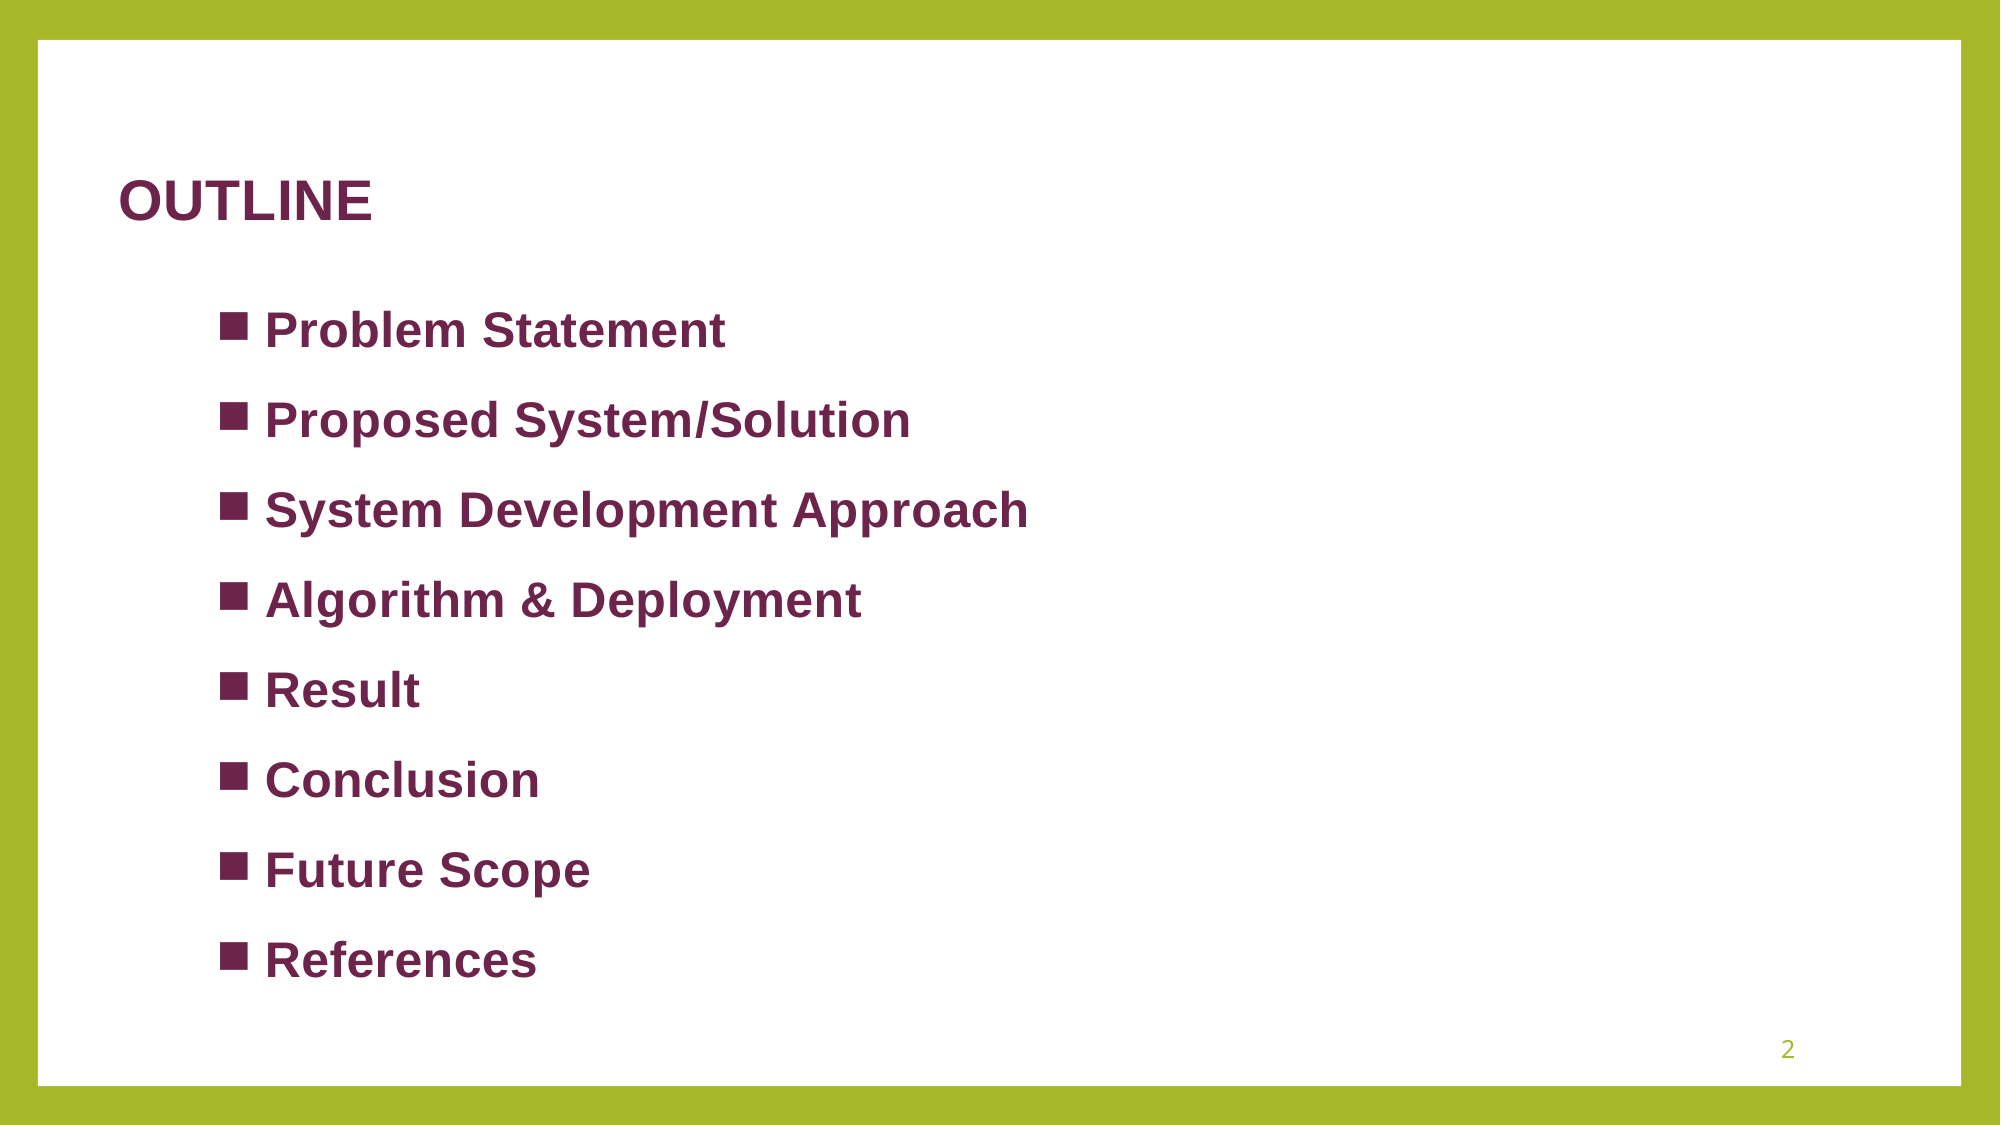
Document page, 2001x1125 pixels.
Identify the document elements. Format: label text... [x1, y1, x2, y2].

slide_number 2 [1530, 1020, 1811, 1081]
text_box Problem Statement Proposed System/Solution System Development Approach Algorithm & Deployment Result Conclusion Future Scope References [197, 260, 1289, 995]
text_box OUTLINE [103, 155, 554, 240]
